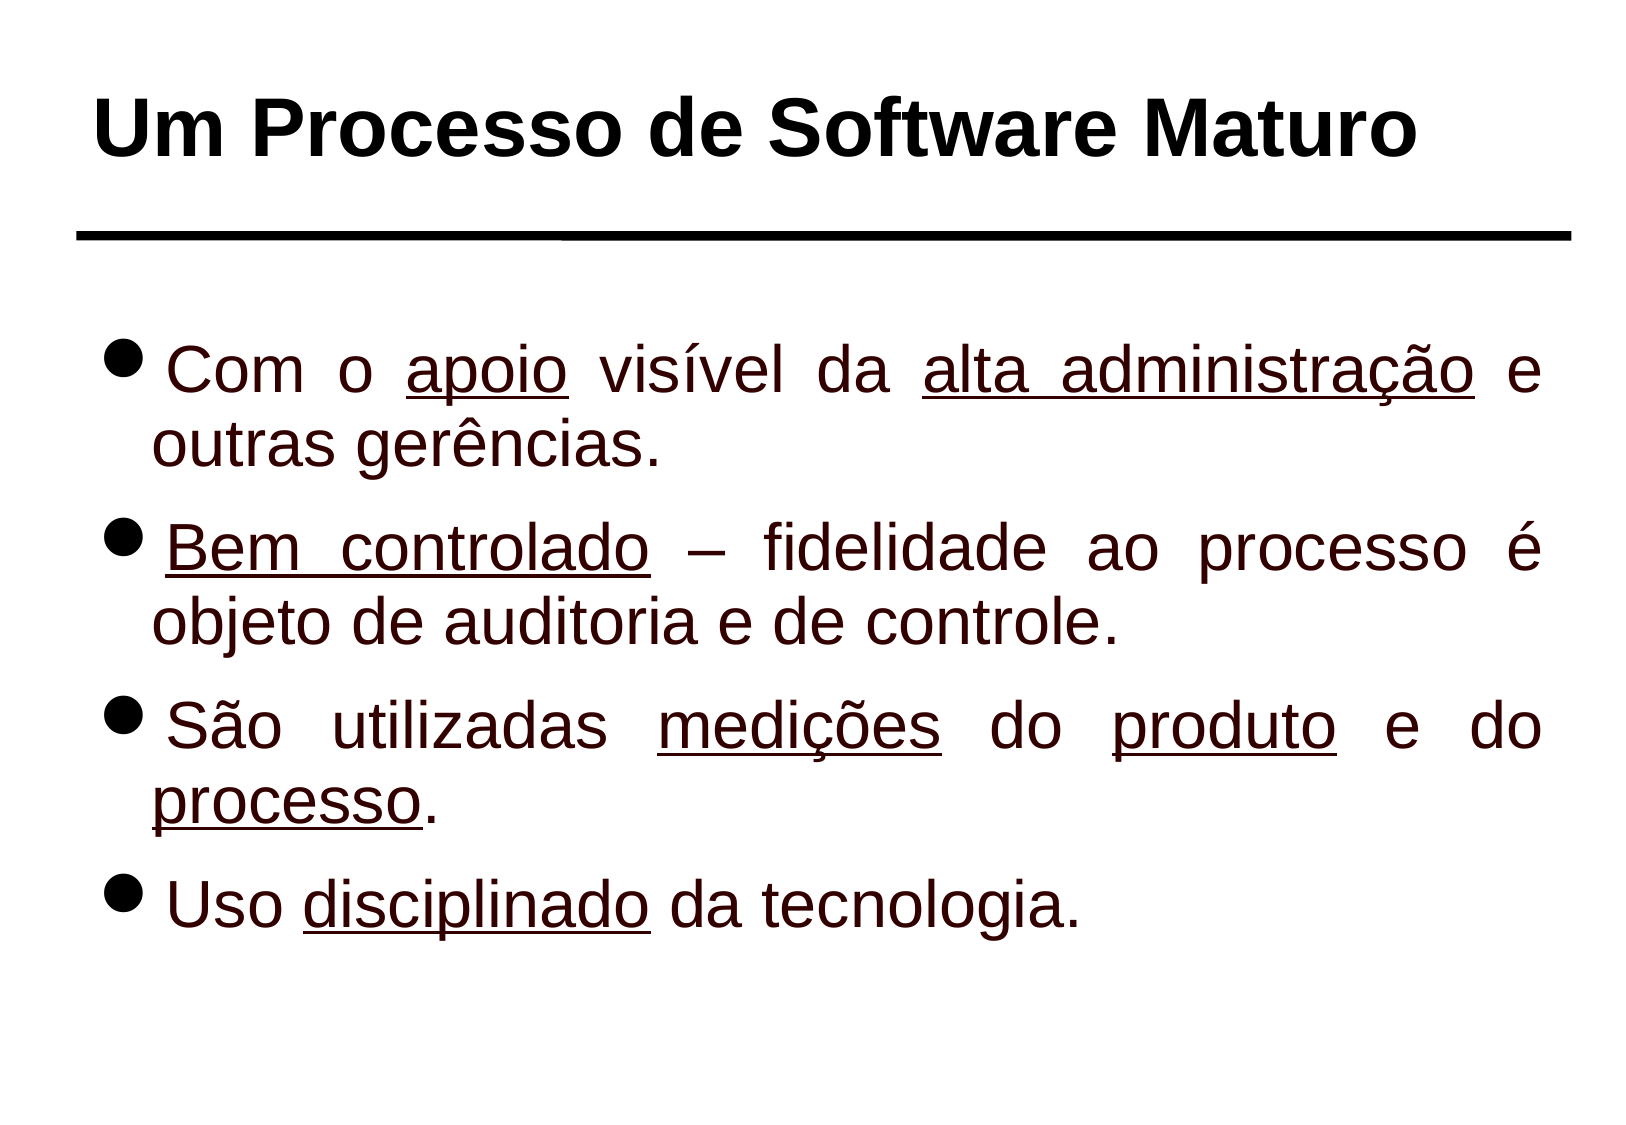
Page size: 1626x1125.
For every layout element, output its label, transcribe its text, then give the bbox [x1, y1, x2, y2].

text_box Com o apoio visível da alta administração e outras gerências. Bem controlado – fidelidade ao processo é objeto de auditoria e de controle. São utilizadas medições do produto e do processo. Uso disciplinado da tecnologia. [81, 257, 1544, 910]
text_box Um Processo de Software Maturo [92, 26, 1625, 215]
text_box [81, 910, 1544, 916]
